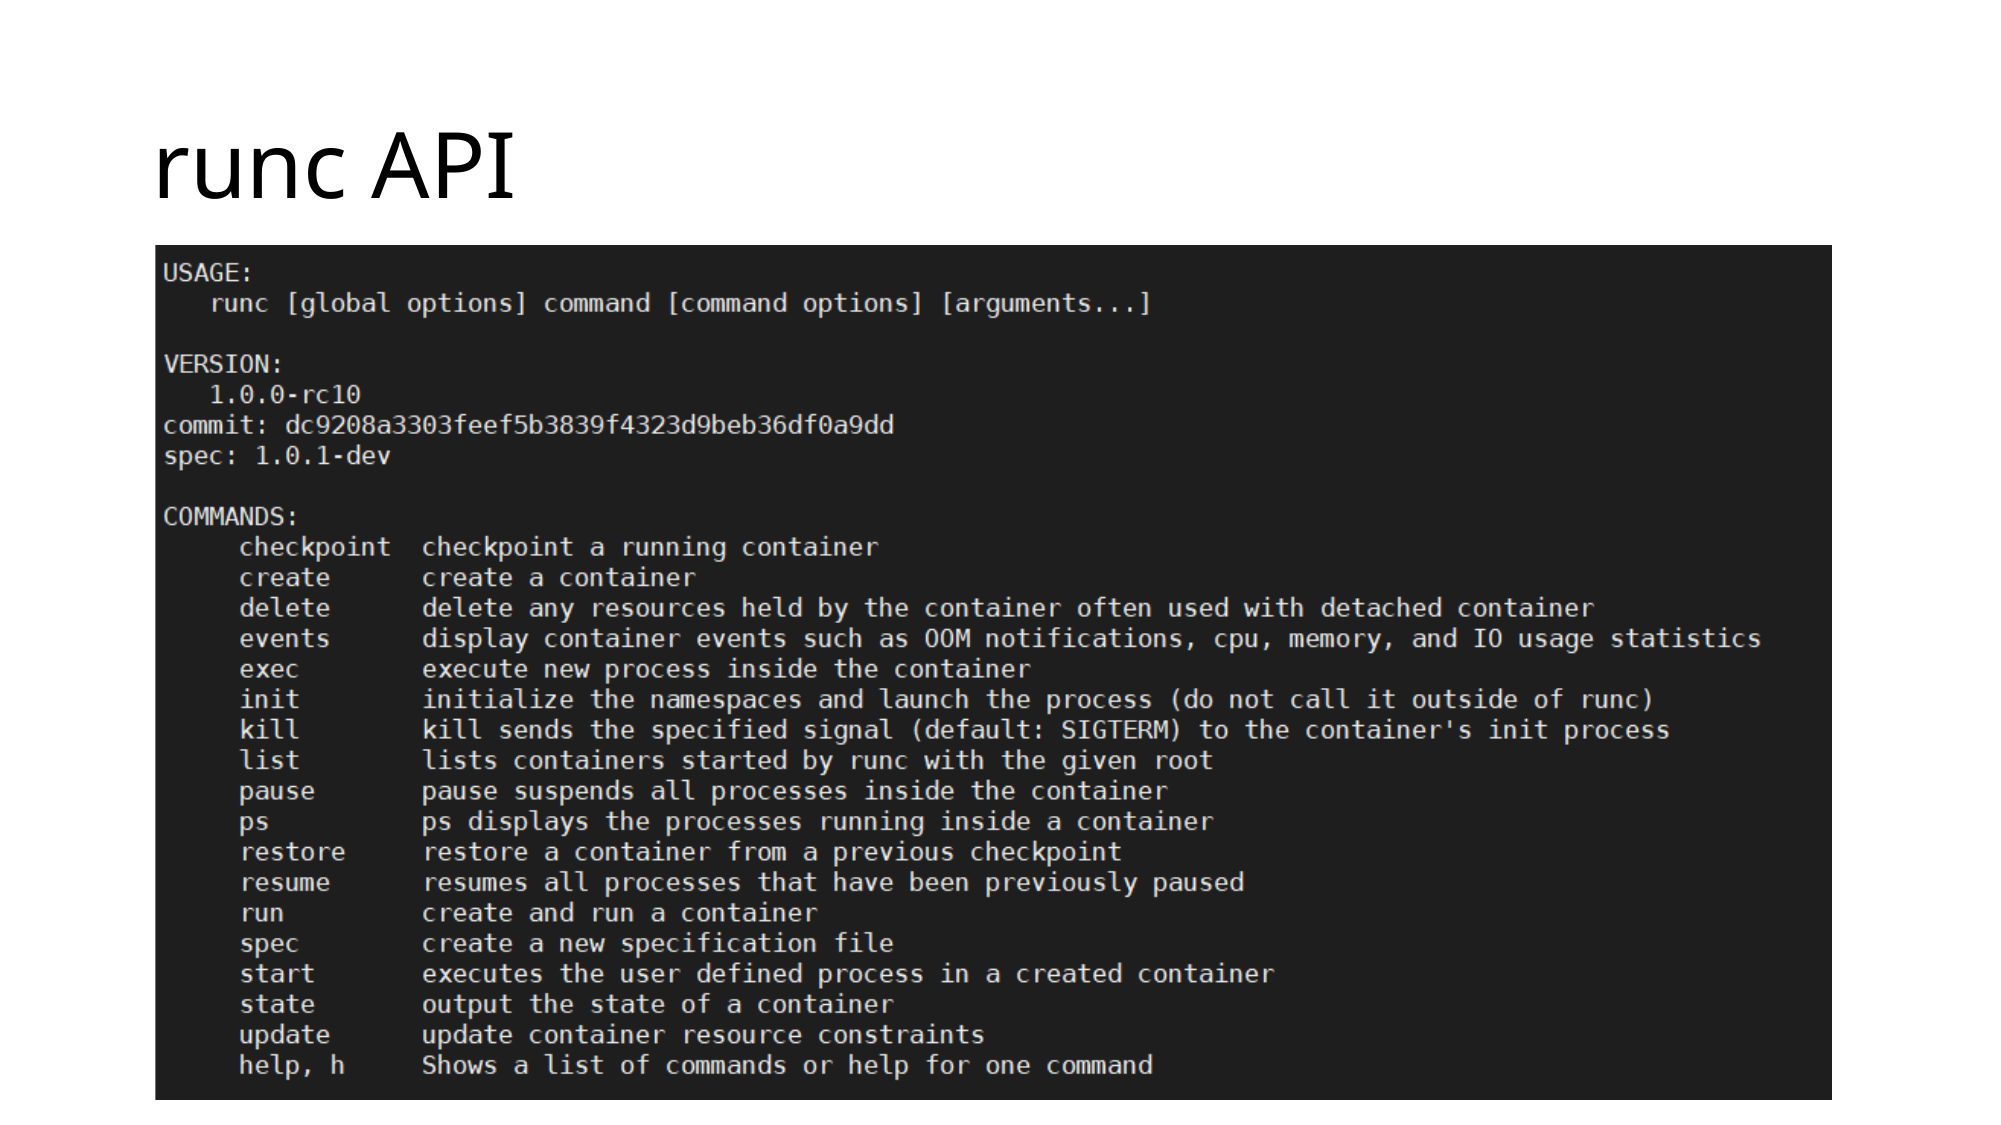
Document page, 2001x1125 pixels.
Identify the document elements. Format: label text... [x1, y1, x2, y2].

title runc API [137, 59, 1863, 278]
picture [151, 245, 1832, 1100]
